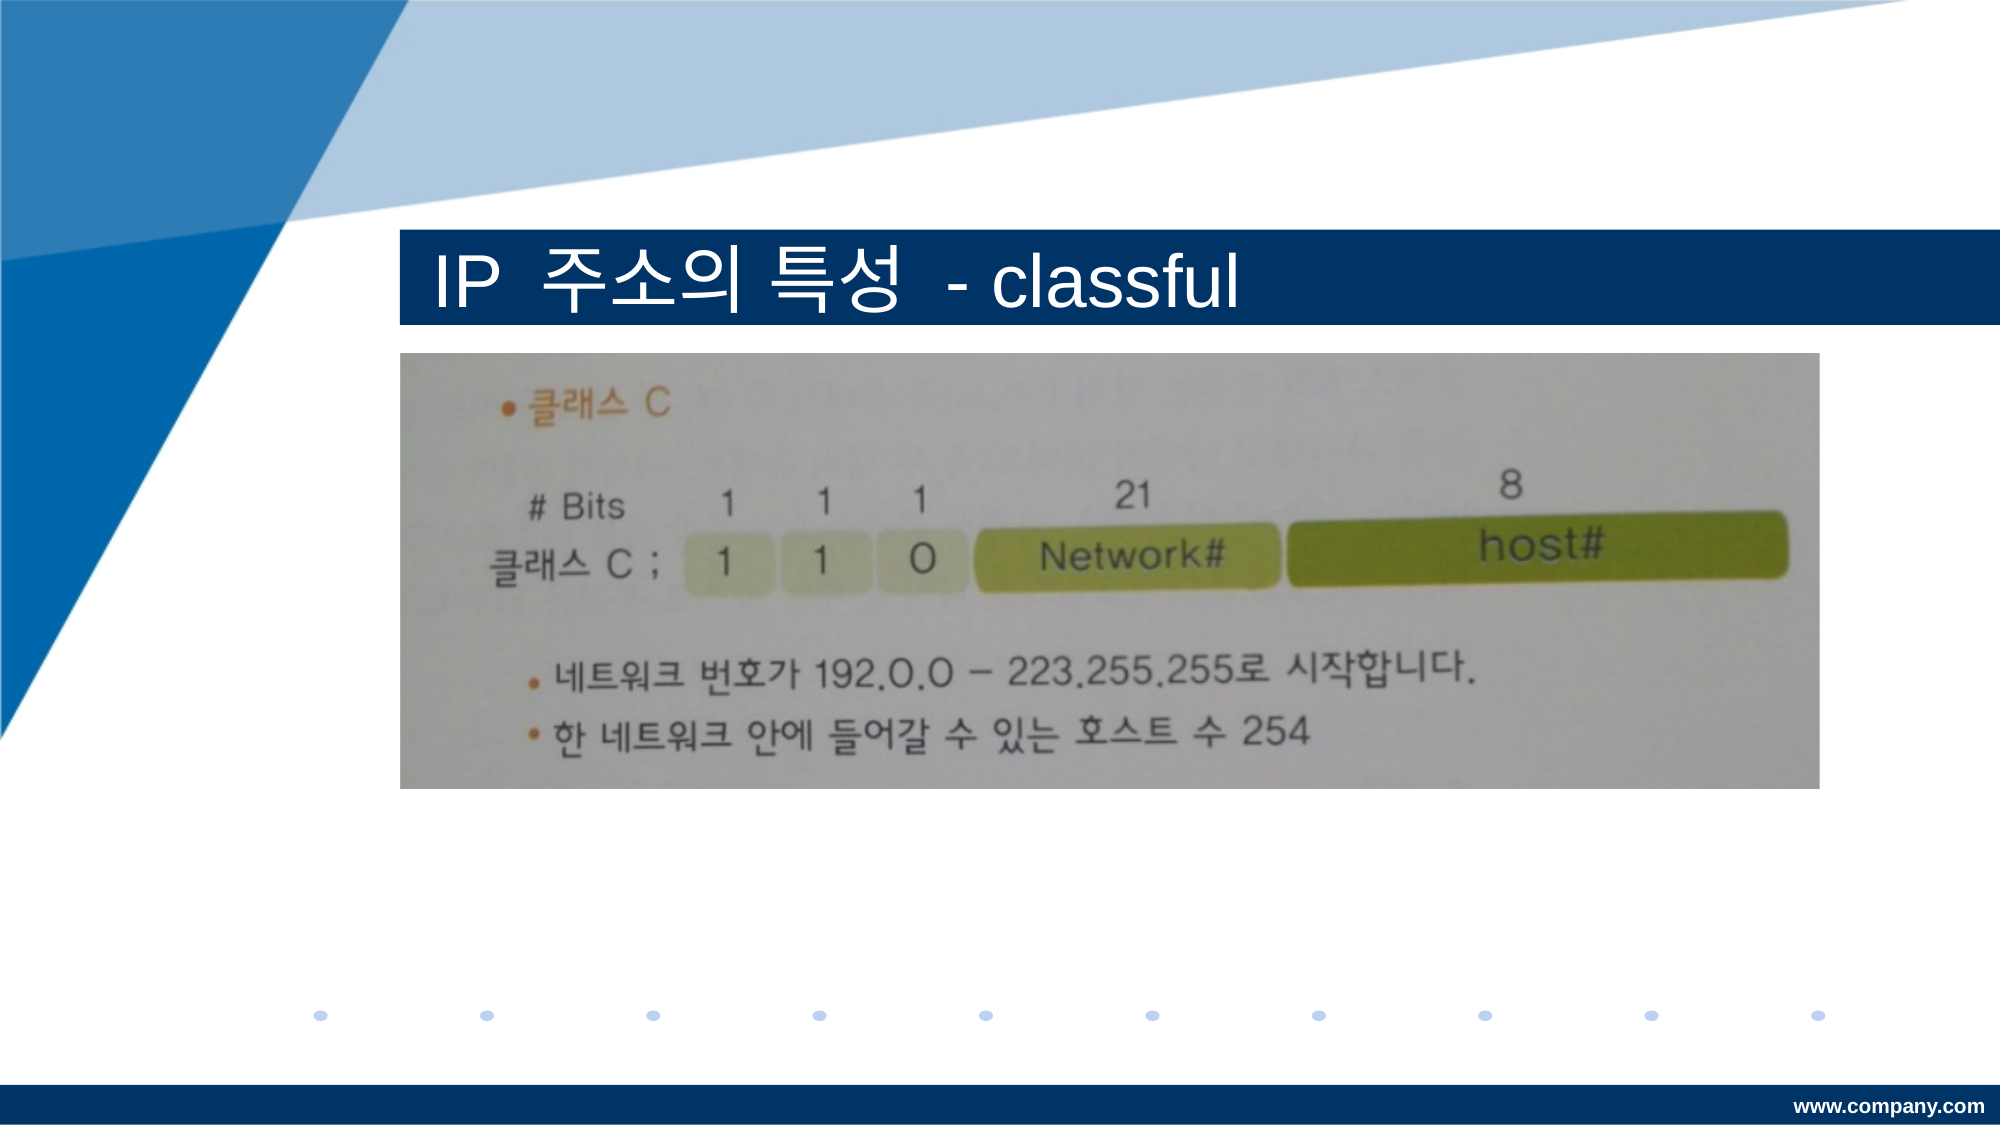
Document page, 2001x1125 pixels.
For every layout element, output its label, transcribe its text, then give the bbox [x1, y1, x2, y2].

picture [0, 0, 2000, 1125]
title IP 주소의 특성 - classful [399, 229, 891, 325]
title IP 주소의 특성 - classful [1328, 229, 2000, 325]
